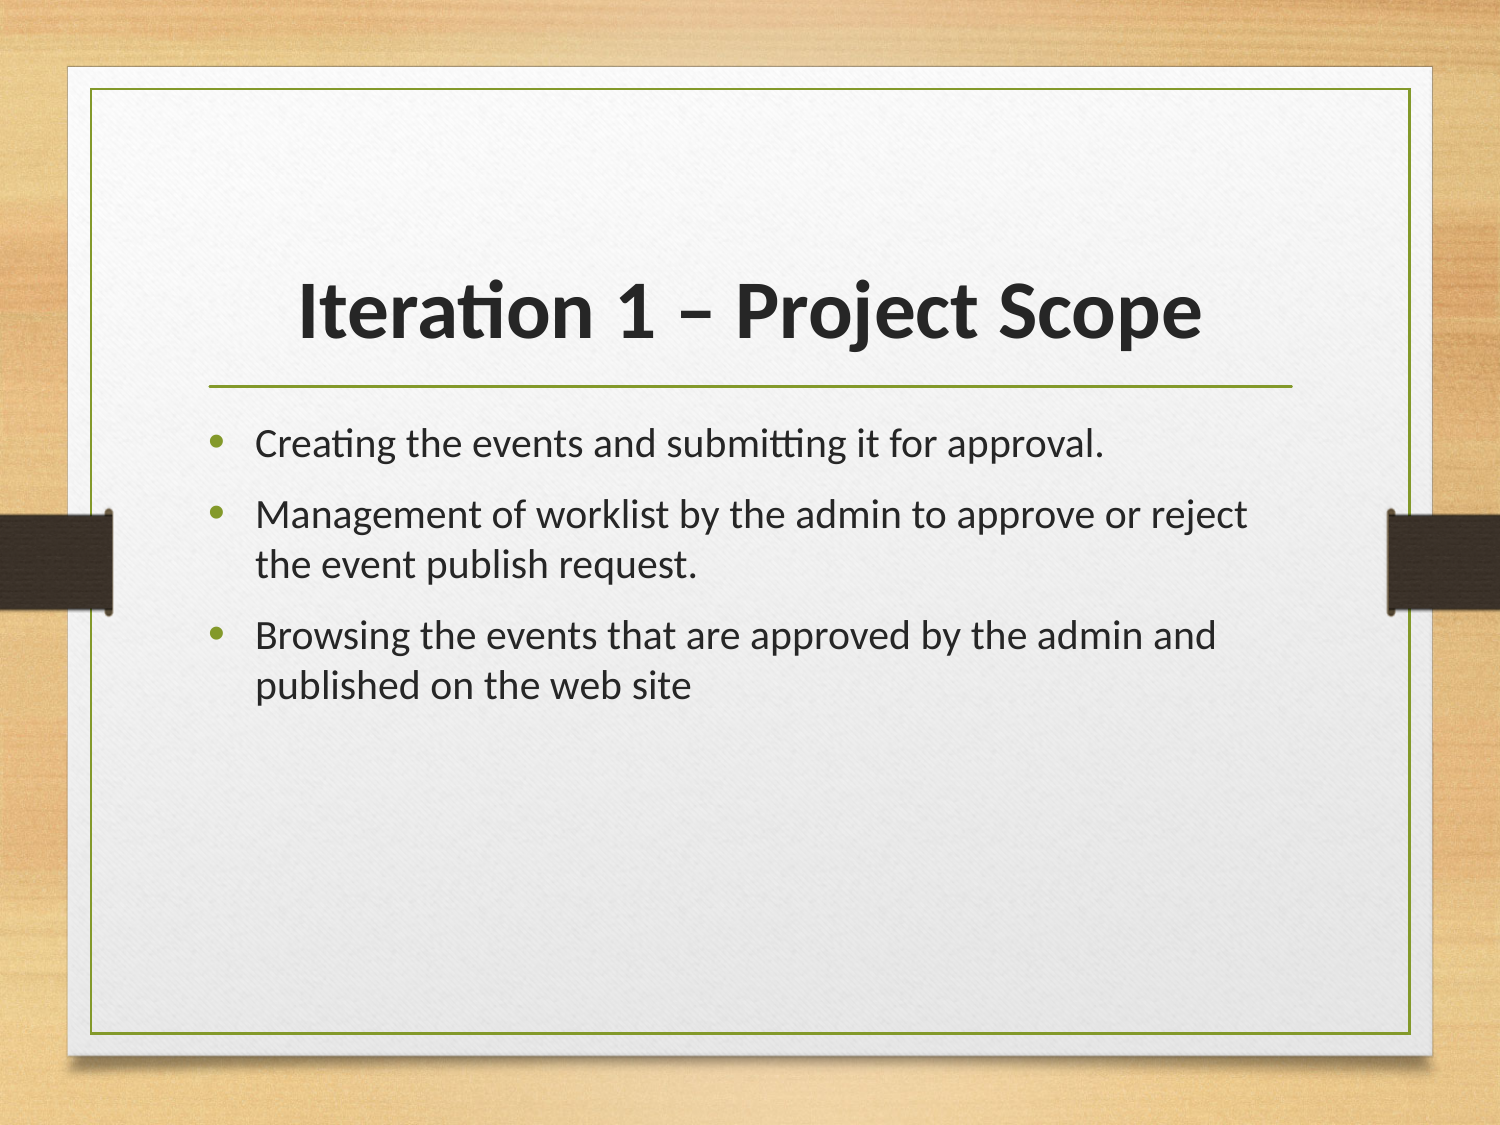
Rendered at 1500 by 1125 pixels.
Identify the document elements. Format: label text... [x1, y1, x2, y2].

title Iteration 1 – Project Scope [193, 198, 1309, 408]
list Creating the events and submitting it for approval. Management of worklist by the admin to approve or reject the event publish request. Browsing the events that are approved by the admin and published on the web site [193, 408, 1309, 974]
picture [0, 0, 1500, 1125]
